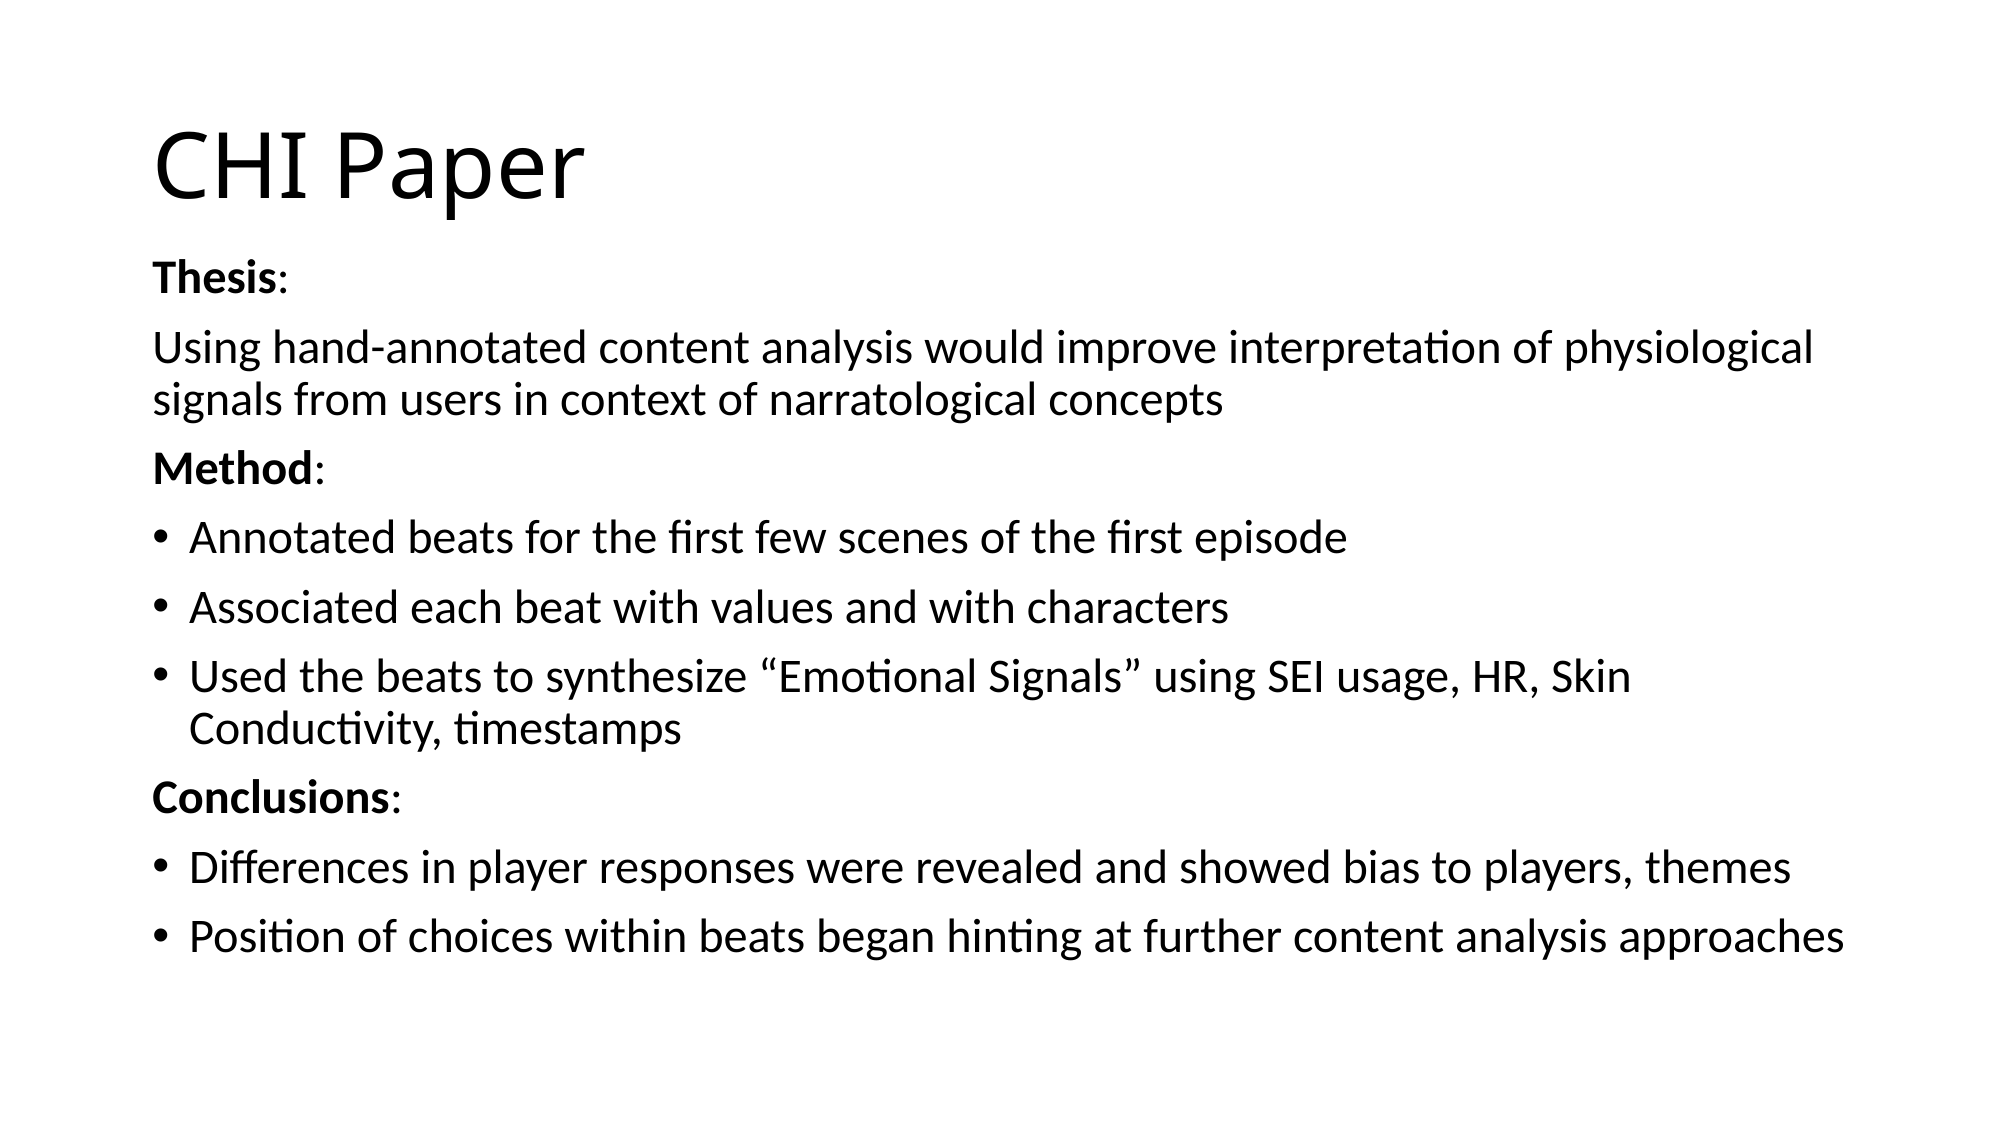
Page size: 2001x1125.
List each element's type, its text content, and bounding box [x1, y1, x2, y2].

title CHI Paper [137, 59, 1863, 244]
list Thesis: Using hand-annotated content analysis would improve interpretation of physiological signals from users in context of narratological concepts Method: Annotated beats for the first few scenes of the first episode Associated each beat with values and with characters Used the beats to synthesize “Emotional Signals” using SEI usage, HR, Skin Conductivity, timestamps Conclusions: Differences in player responses were revealed and showed bias to players, themes Position of choices within beats began hinting at further content analysis approaches [137, 244, 1863, 1028]
